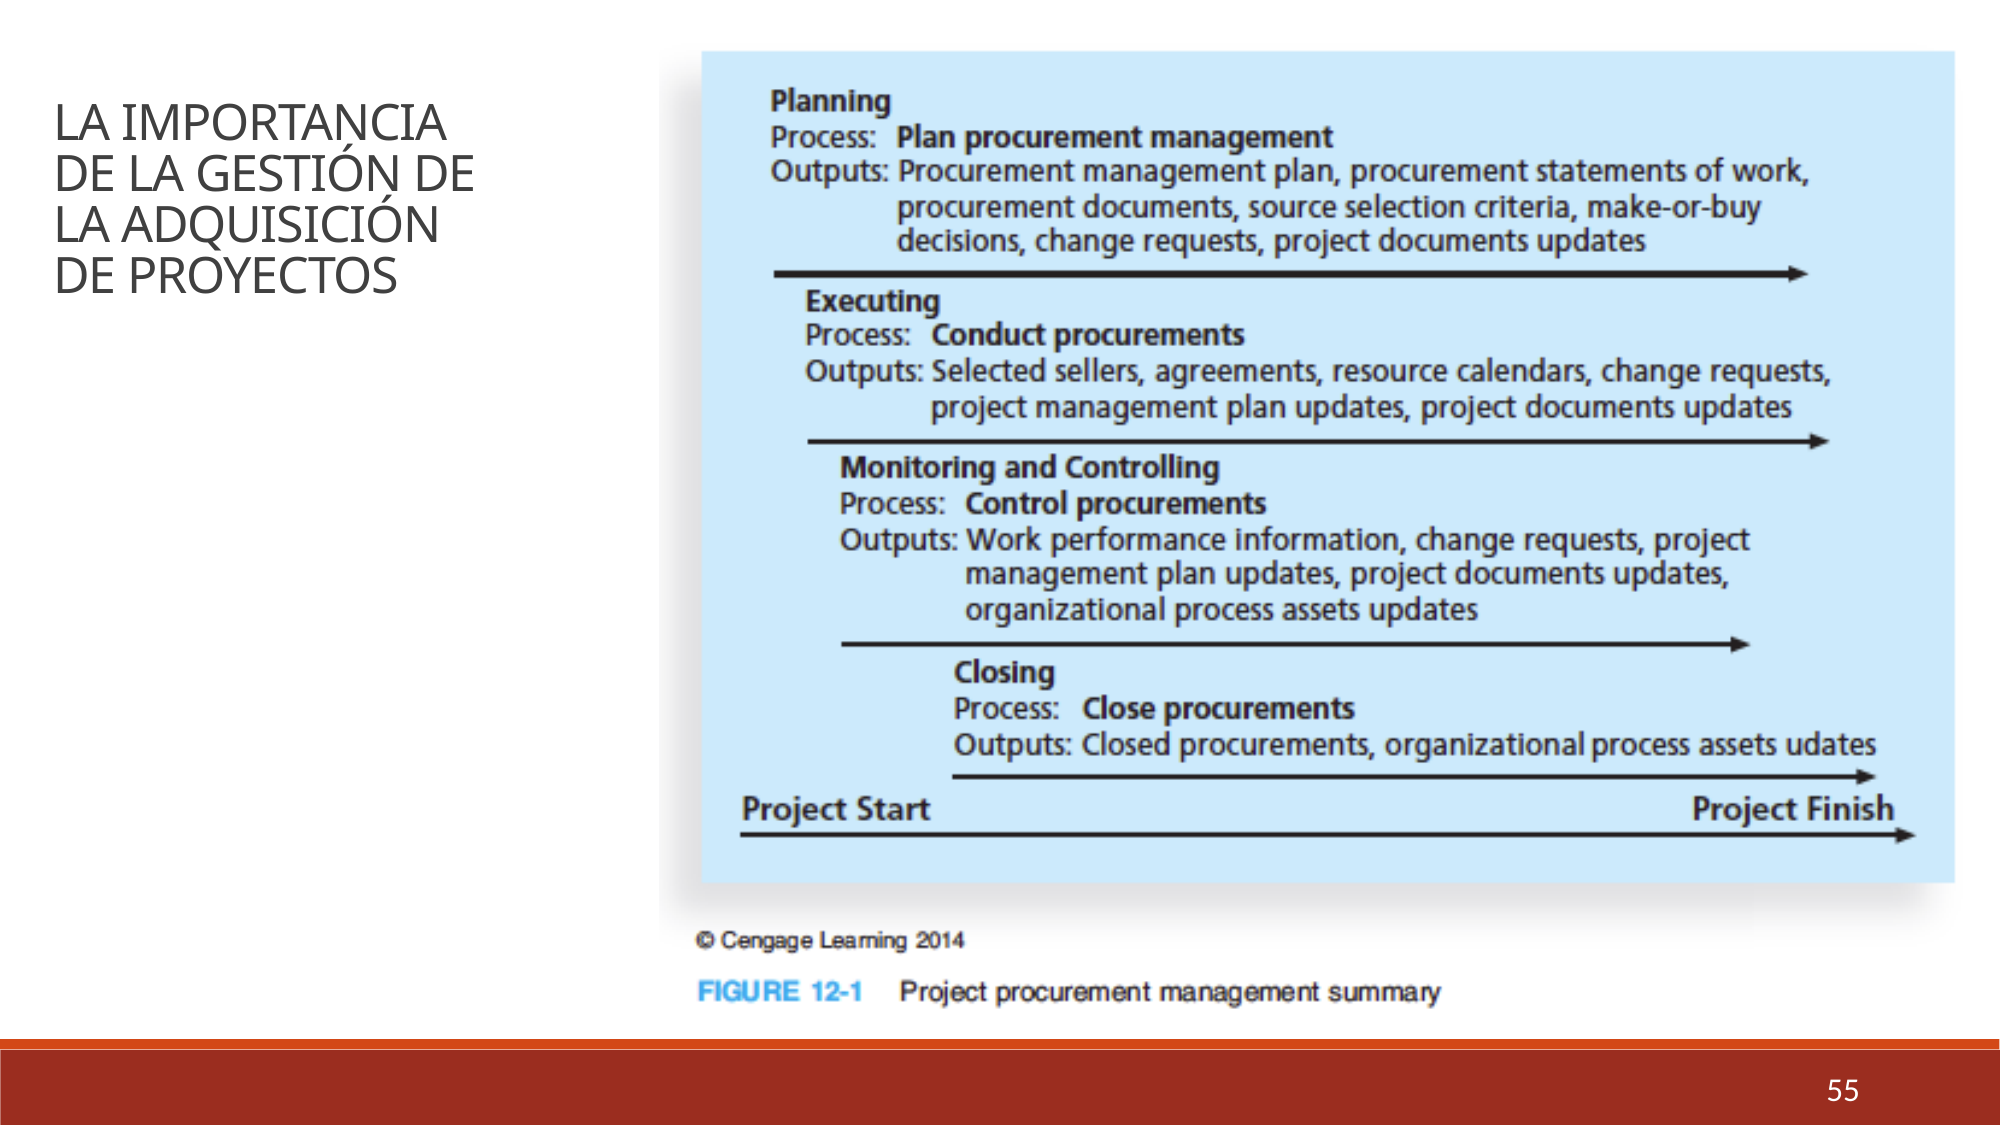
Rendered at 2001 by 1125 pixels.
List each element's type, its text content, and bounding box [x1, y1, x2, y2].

text_box LA IMPORTANCIA DE LA GESTIÓN DE LA ADQUISICIÓN DE PROYECTOS [38, 92, 507, 373]
slide_number 55 [126, 1061, 1875, 1115]
picture [658, 34, 1970, 1021]
